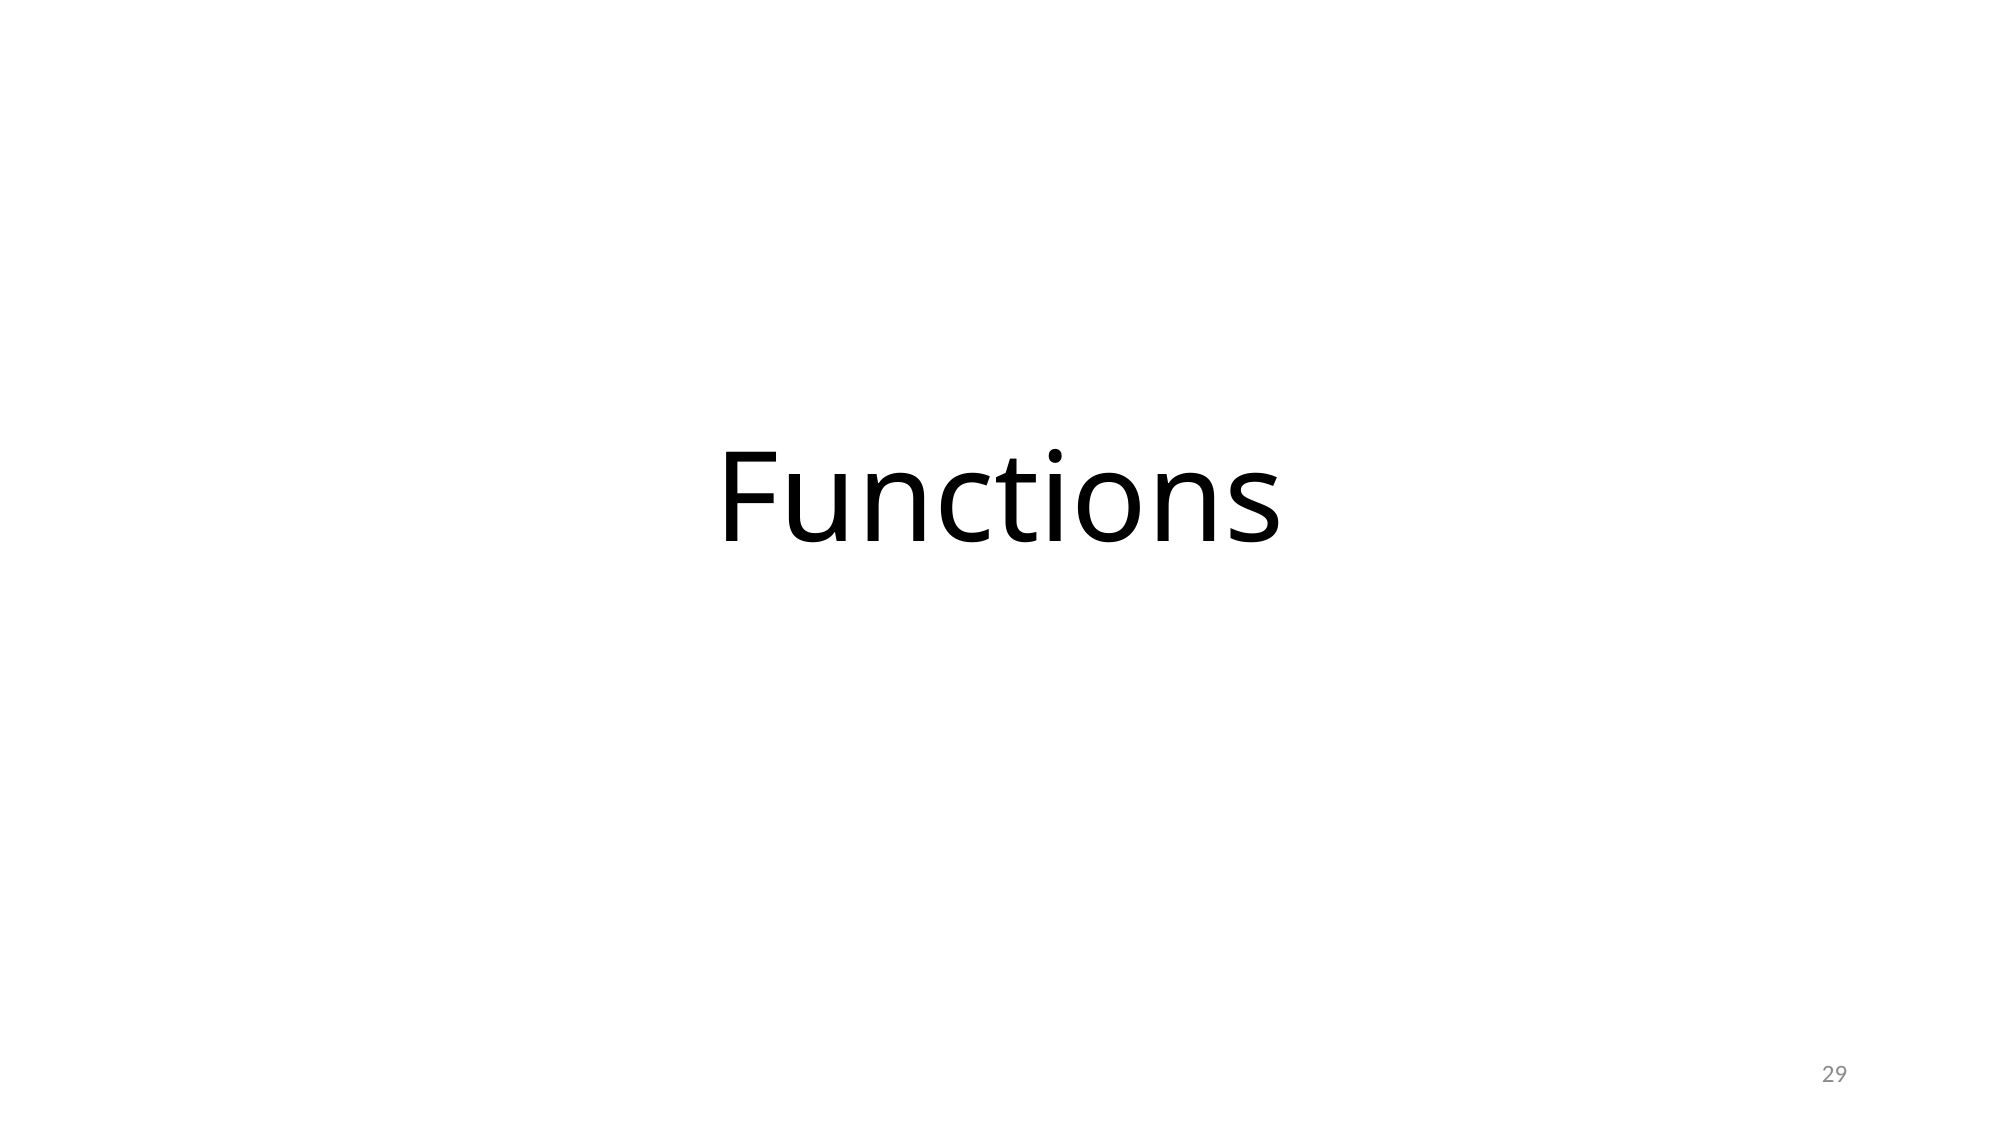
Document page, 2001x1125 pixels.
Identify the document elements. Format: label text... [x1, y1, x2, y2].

title Functions [249, 184, 1750, 576]
slide_number 29 [1412, 1042, 1863, 1103]
